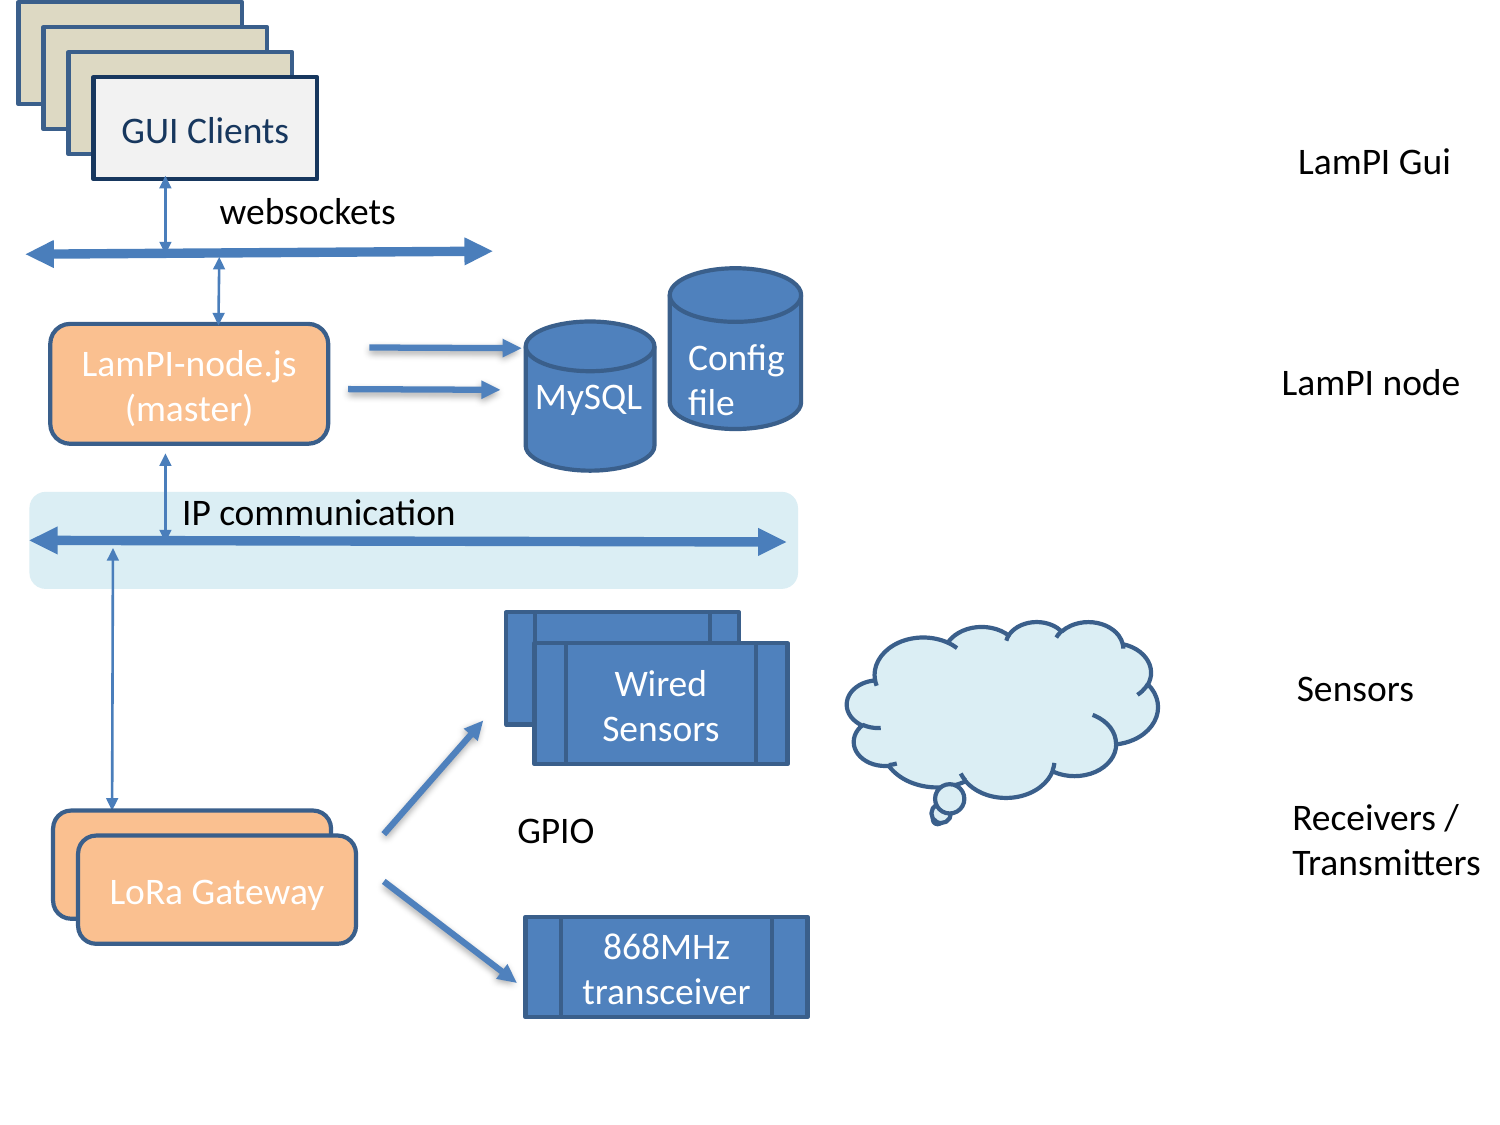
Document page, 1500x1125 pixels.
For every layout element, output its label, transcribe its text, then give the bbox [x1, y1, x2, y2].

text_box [383, 881, 517, 984]
text_box GUI Clients [91, 75, 319, 181]
text_box GUI Clients [16, 0, 244, 106]
text_box [27, 489, 161, 541]
text_box GPIO [502, 798, 610, 859]
text_box websockets [204, 179, 412, 240]
text_box GUI Clients [41, 25, 269, 131]
text_box [844, 619, 1161, 827]
text_box [118, 489, 801, 592]
text_box IP communication [169, 480, 471, 536]
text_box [383, 720, 484, 835]
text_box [522, 321, 655, 471]
text_box 868MHz transceiver [523, 915, 810, 1019]
text_box Wired Sensors [532, 641, 790, 766]
text_box LamPI Gui [1283, 129, 1467, 190]
text_box Receivers / Transmitters [1277, 785, 1496, 891]
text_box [169, 250, 493, 255]
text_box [669, 268, 802, 430]
text_box LoRa Gateway [75, 833, 359, 946]
text_box [27, 549, 106, 592]
text_box LamPI-node.js (master) [48, 321, 331, 446]
text_box GUI Clients [66, 50, 294, 156]
text_box LamPI node [1266, 350, 1476, 410]
text_box ESP Gateway [50, 808, 334, 921]
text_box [25, 250, 161, 255]
text_box Sensors [1282, 656, 1430, 717]
text_box Wired [504, 610, 741, 727]
